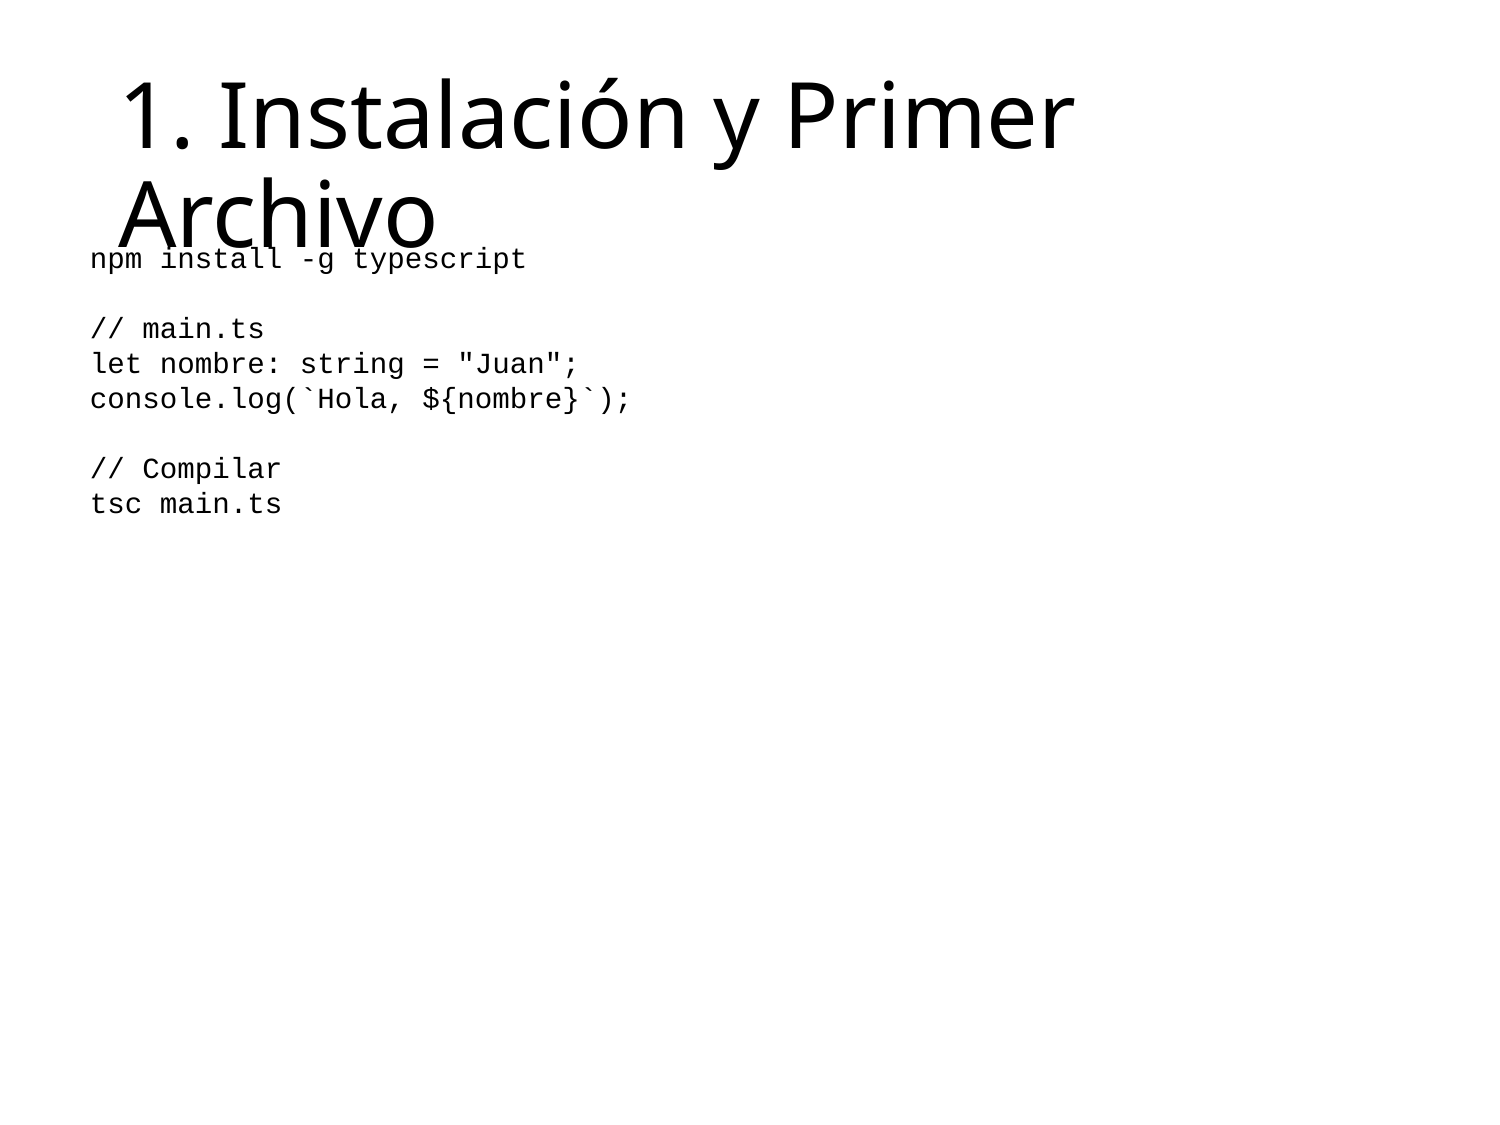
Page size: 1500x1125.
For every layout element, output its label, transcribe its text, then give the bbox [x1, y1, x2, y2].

title 1. Instalación y Primer Archivo [103, 59, 1397, 232]
text_box npm install -g typescript // main.ts let nombre: string = "Juan"; console.log(`Hola, ${nombre}`); // Compilar tsc main.ts [74, 232, 1425, 527]
